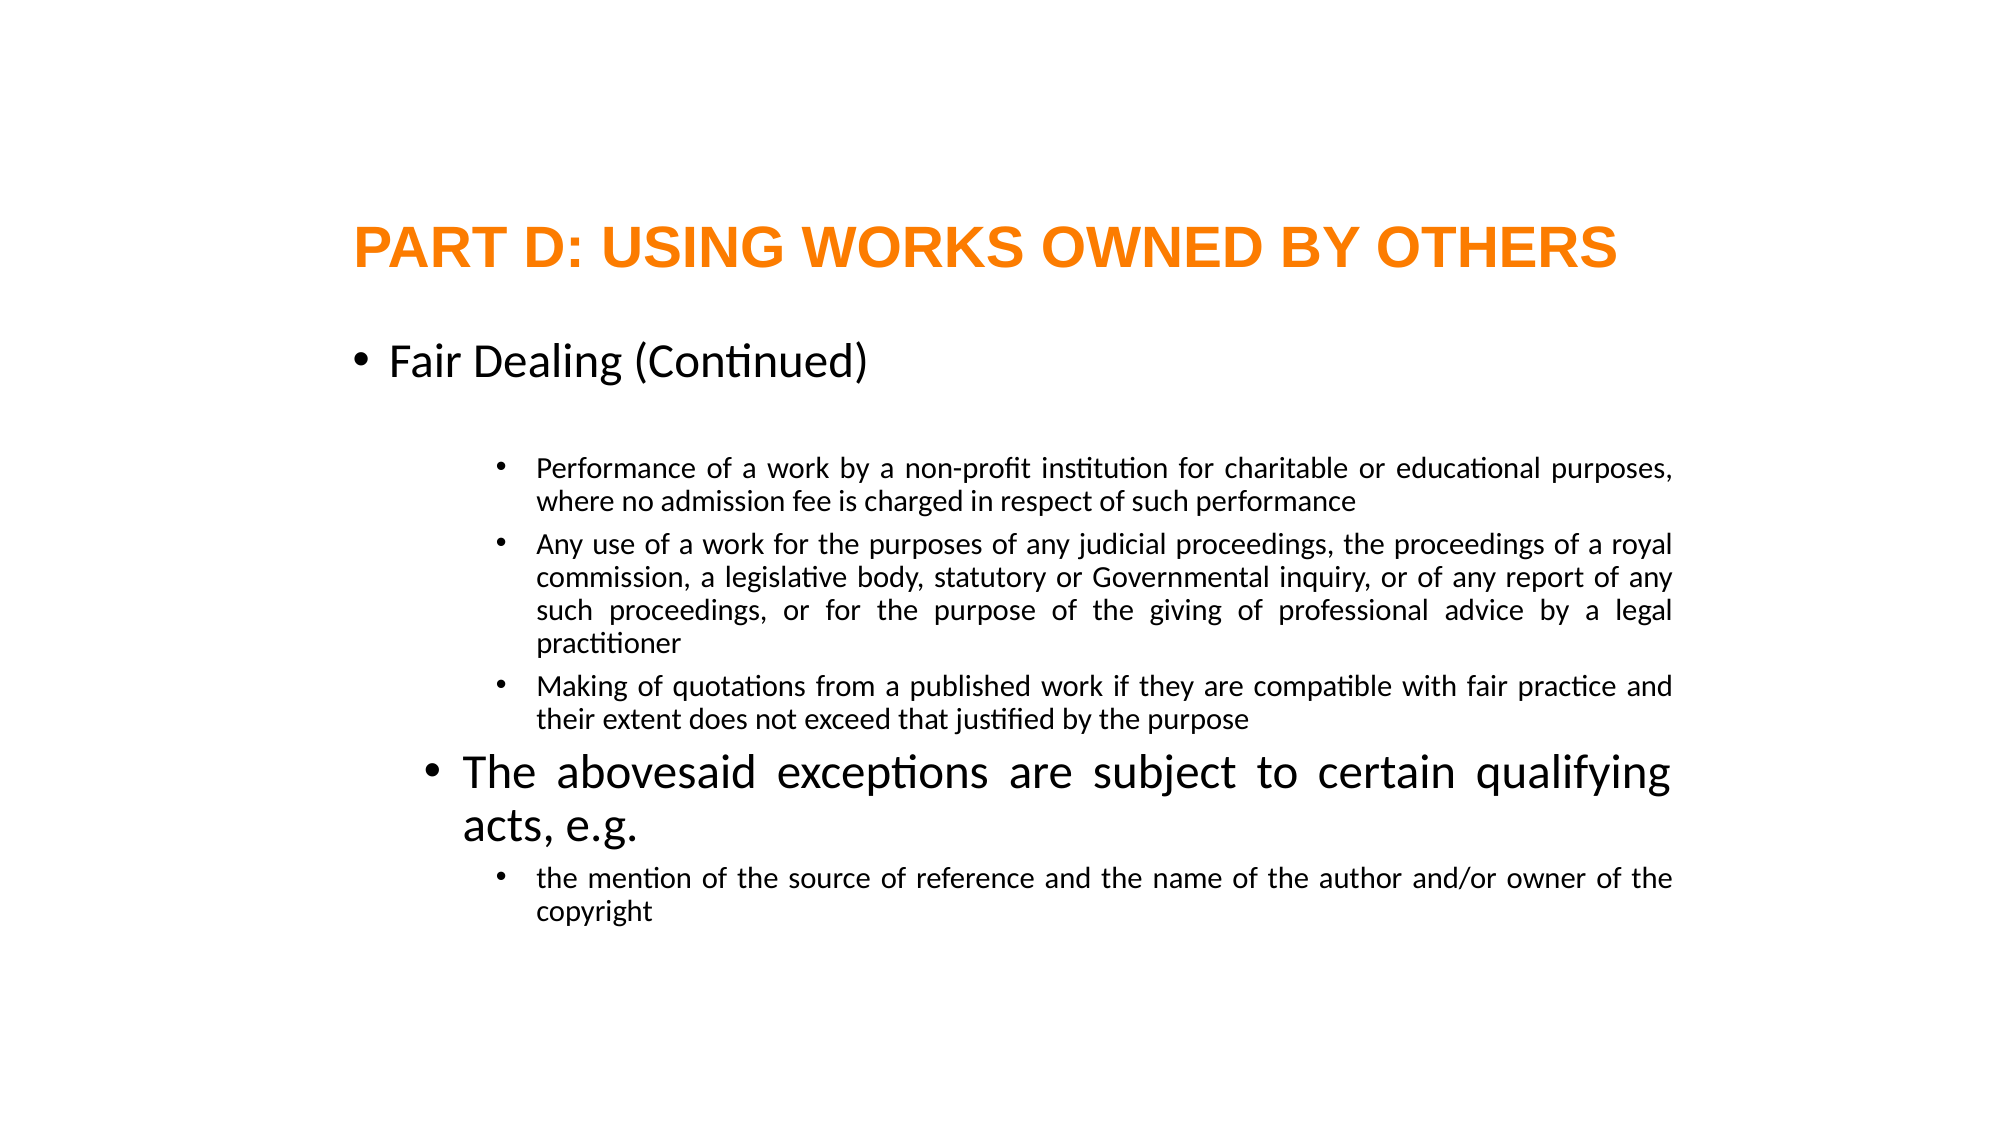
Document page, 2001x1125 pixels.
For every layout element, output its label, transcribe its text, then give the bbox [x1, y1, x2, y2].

list Fair Dealing (Continued) Performance of a work by a non-profit institution for charitable or educational purposes, where no admission fee is charged in respect of such performance Any use of a work for the purposes of any judicial proceedings, the proceedings of a royal commission, a legislative body, statutory or Governmental inquiry, or of any report of any such proceedings, or for the purpose of the giving of professional advice by a legal practitioner Making of quotations from a published work if they are compatible with fair practice and their extent does not exceed that justified by the purpose The abovesaid exceptions are subject to certain qualifying acts, e.g. the mention of the source of reference and the name of the author and/or owner of the copyright [337, 327, 1688, 941]
text_box PART D: USING WORKS OWNED BY OTHERS [338, 196, 1686, 303]
